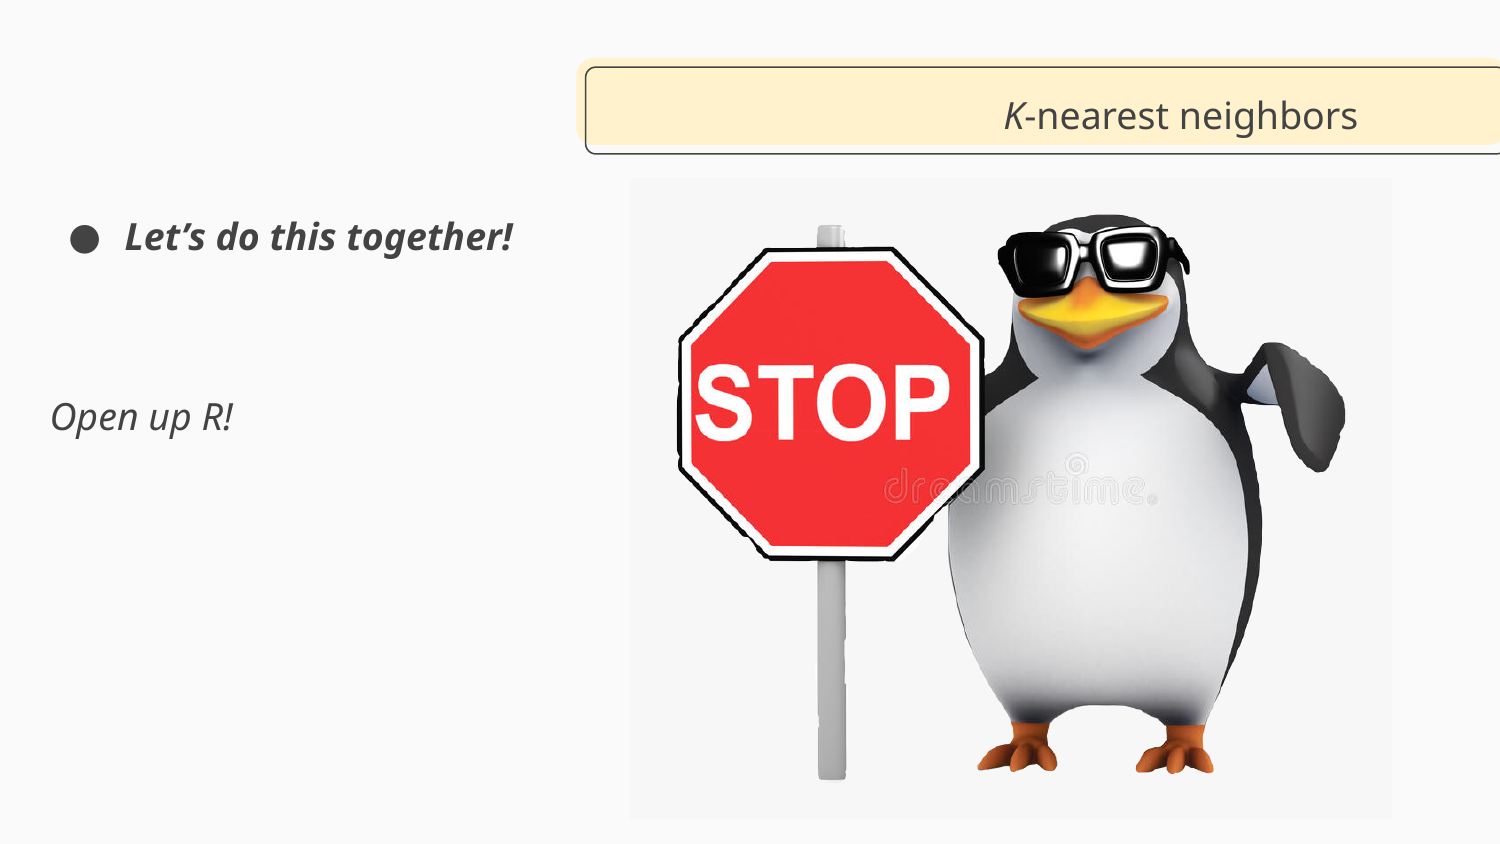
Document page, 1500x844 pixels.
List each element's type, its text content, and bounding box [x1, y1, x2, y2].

picture [630, 178, 1392, 819]
text_box Let’s do this together! Open up R! [34, 197, 606, 453]
title K-nearest neighbors [849, 75, 1374, 154]
